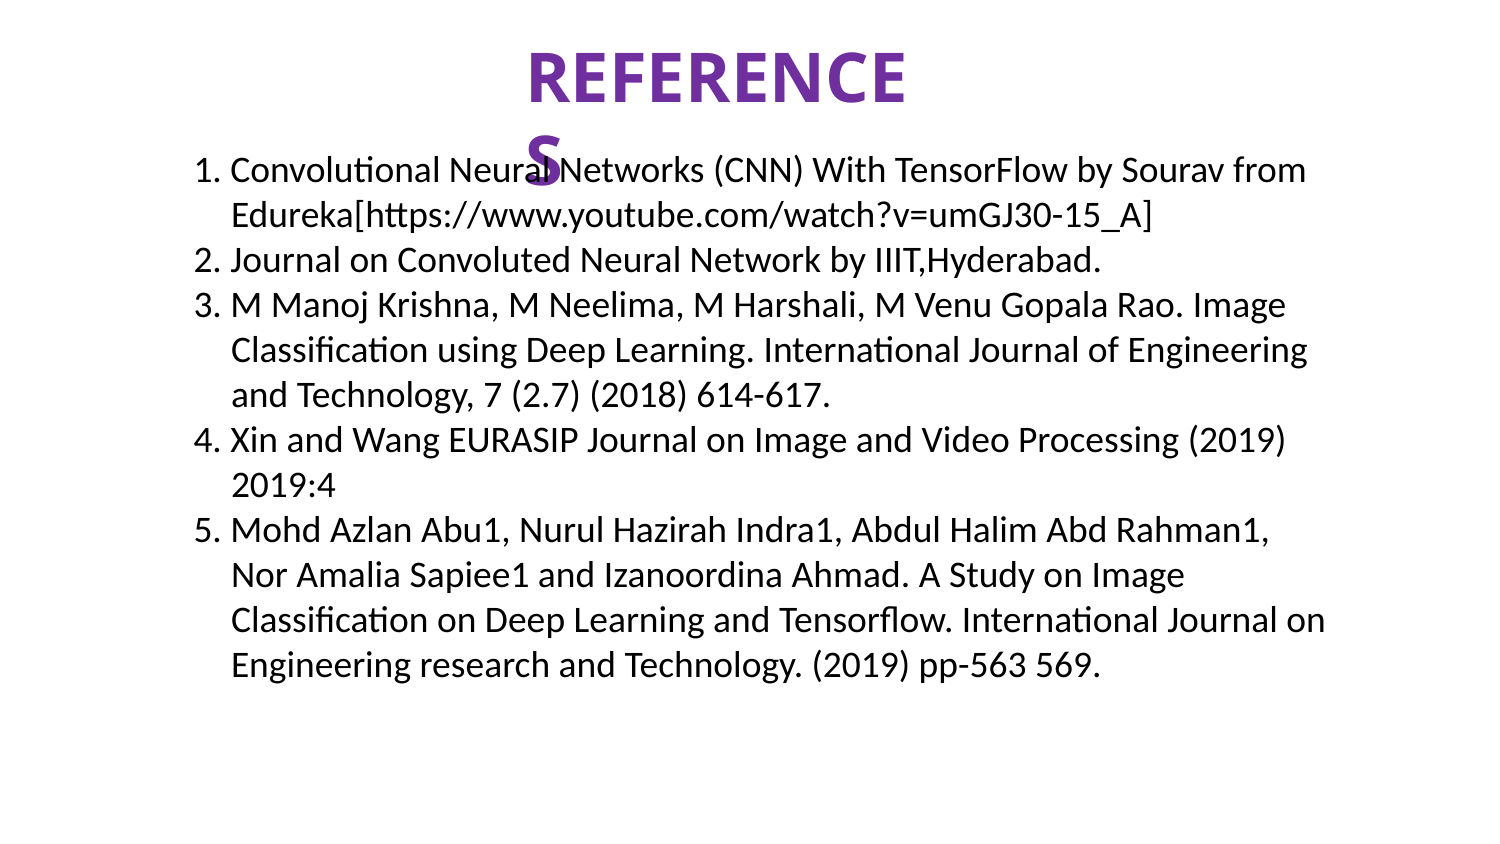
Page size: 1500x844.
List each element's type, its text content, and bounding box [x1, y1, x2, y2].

title REFERENCES [525, 34, 919, 115]
list 1. Convolutional Neural Networks (CNN) With TensorFlow by Sourav from Edureka[https://www.youtube.com/watch?v=umGJ30-15_A] 2. Journal on Convoluted Neural Network by IIIT,Hyderabad. 3. M Manoj Krishna, M Neelima, M Harshali, M Venu Gopala Rao. Image Classification using Deep Learning. International Journal of Engineering and Technology, 7 (2.7) (2018) 614-617. 4. Xin and Wang EURASIP Journal on Image and Video Processing (2019) 2019:4 5. Mohd Azlan Abu1, Nurul Hazirah Indra1, Abdul Halim Abd Rahman1, Nor Amalia Sapiee1 and Izanoordina Ahmad. A Study on Image Classification on Deep Learning and Tensorflow. International Journal on Engineering research and Technology. (2019) pp-563 569. [156, 145, 1334, 691]
